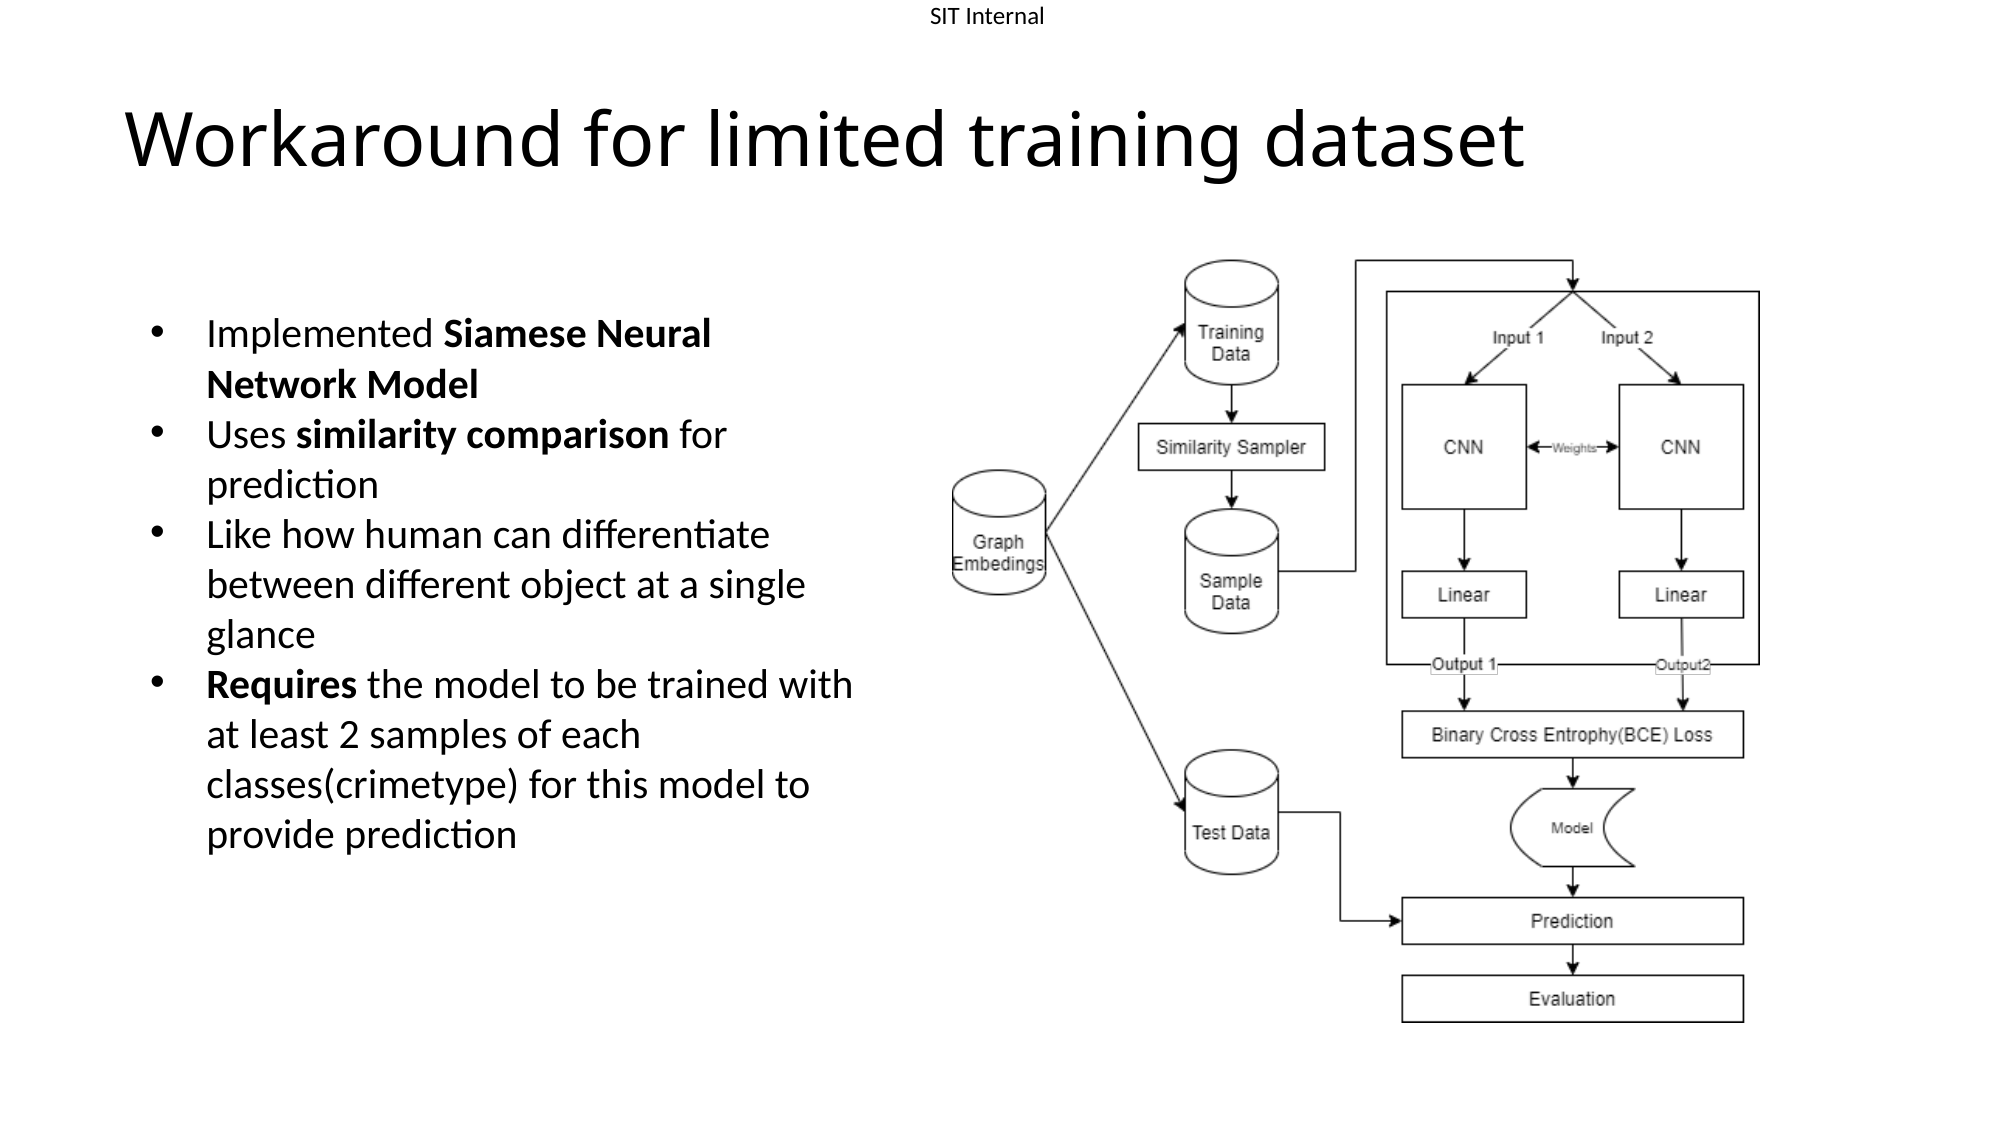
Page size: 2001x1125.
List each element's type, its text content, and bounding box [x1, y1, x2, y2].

text_box Implemented Siamese Neural Network Model Uses similarity comparison for prediction Like how human can differentiate between different object at a single glance Requires the model to be trained with at least 2 samples of each classes(crimetype) for this model to provide prediction [134, 298, 872, 865]
title Workaround for limited training dataset [109, 86, 1660, 191]
picture [952, 249, 1760, 1023]
